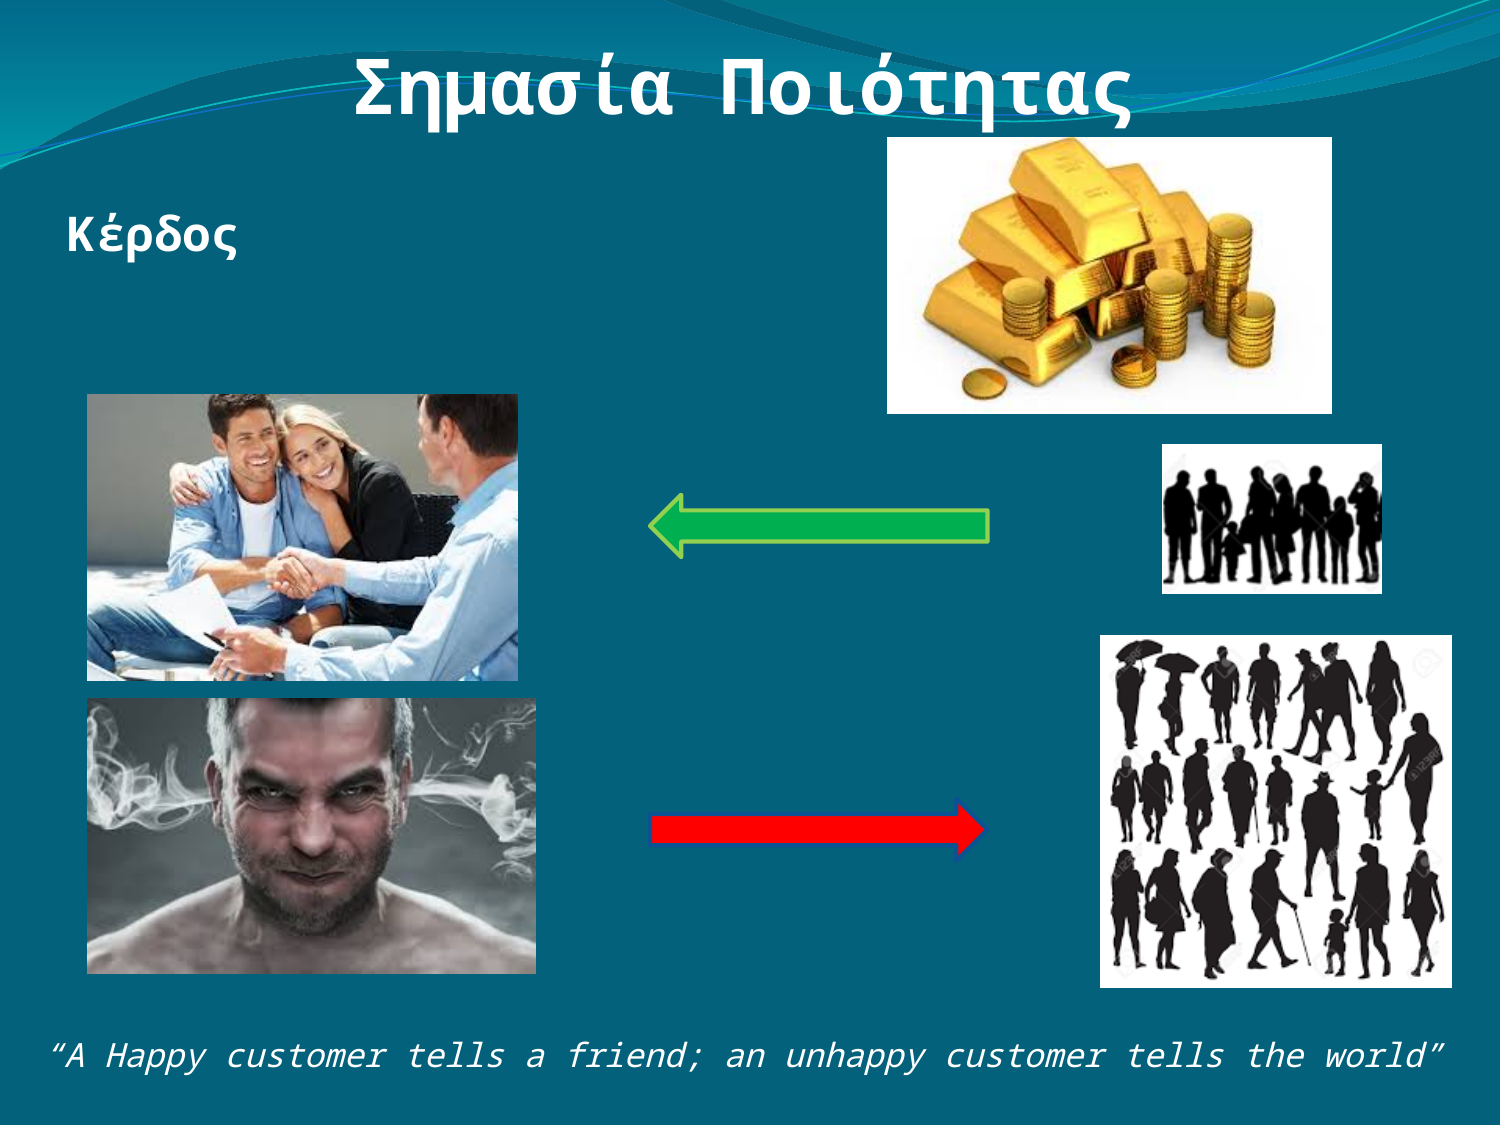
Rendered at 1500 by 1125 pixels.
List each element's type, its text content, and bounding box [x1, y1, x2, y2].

picture [88, 699, 535, 973]
picture [1163, 445, 1381, 593]
picture [888, 138, 1331, 413]
picture [88, 395, 517, 680]
text_box [647, 796, 990, 863]
text_box Κέρδος [53, 196, 779, 269]
text_box Σημασία Ποιότητας [0, 30, 1494, 138]
text_box [647, 492, 990, 560]
picture [1101, 636, 1451, 987]
text_box “A Happy customer tells a friend; an unhappy customer tells the world” [29, 1026, 1500, 1082]
